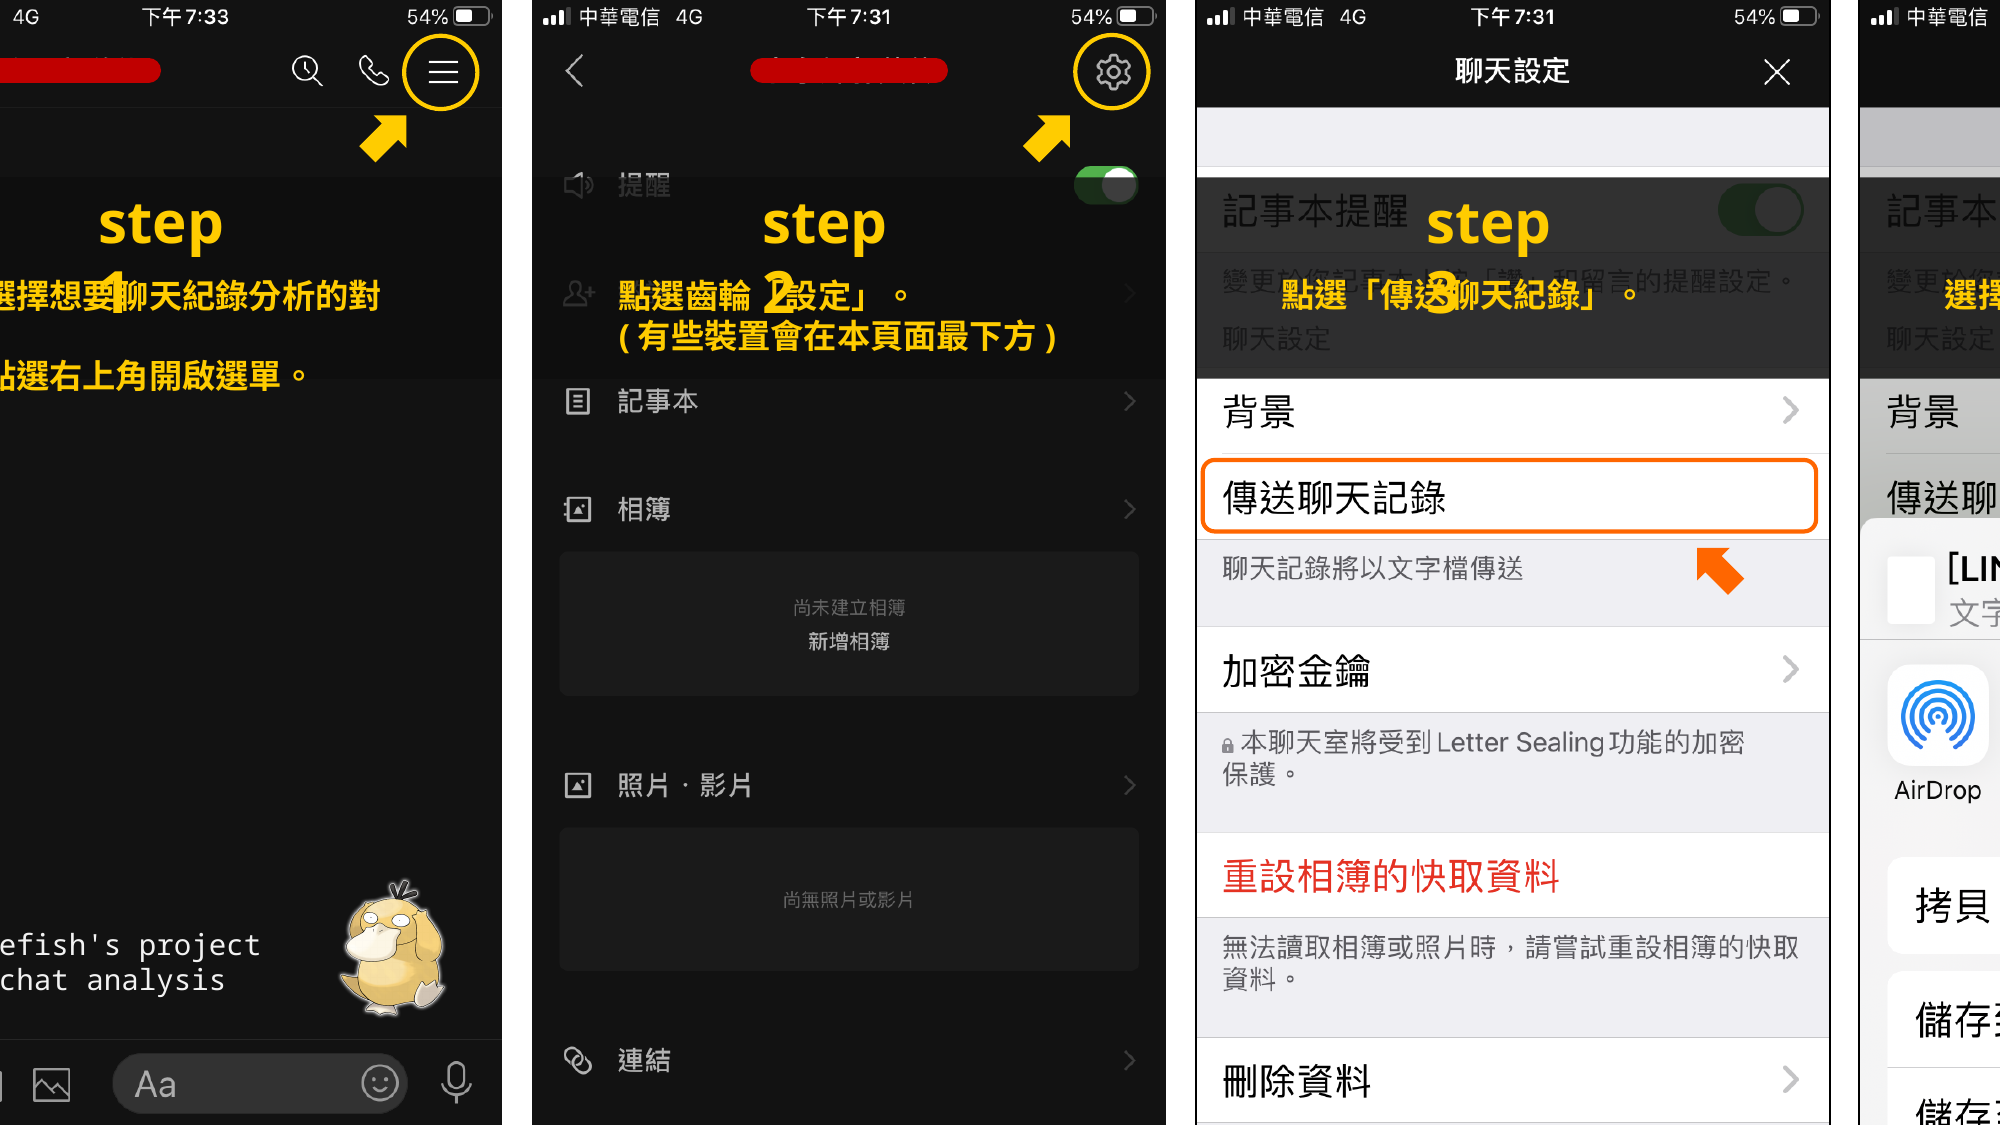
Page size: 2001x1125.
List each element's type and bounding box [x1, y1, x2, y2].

text_box [0, 0, 2000, 1125]
